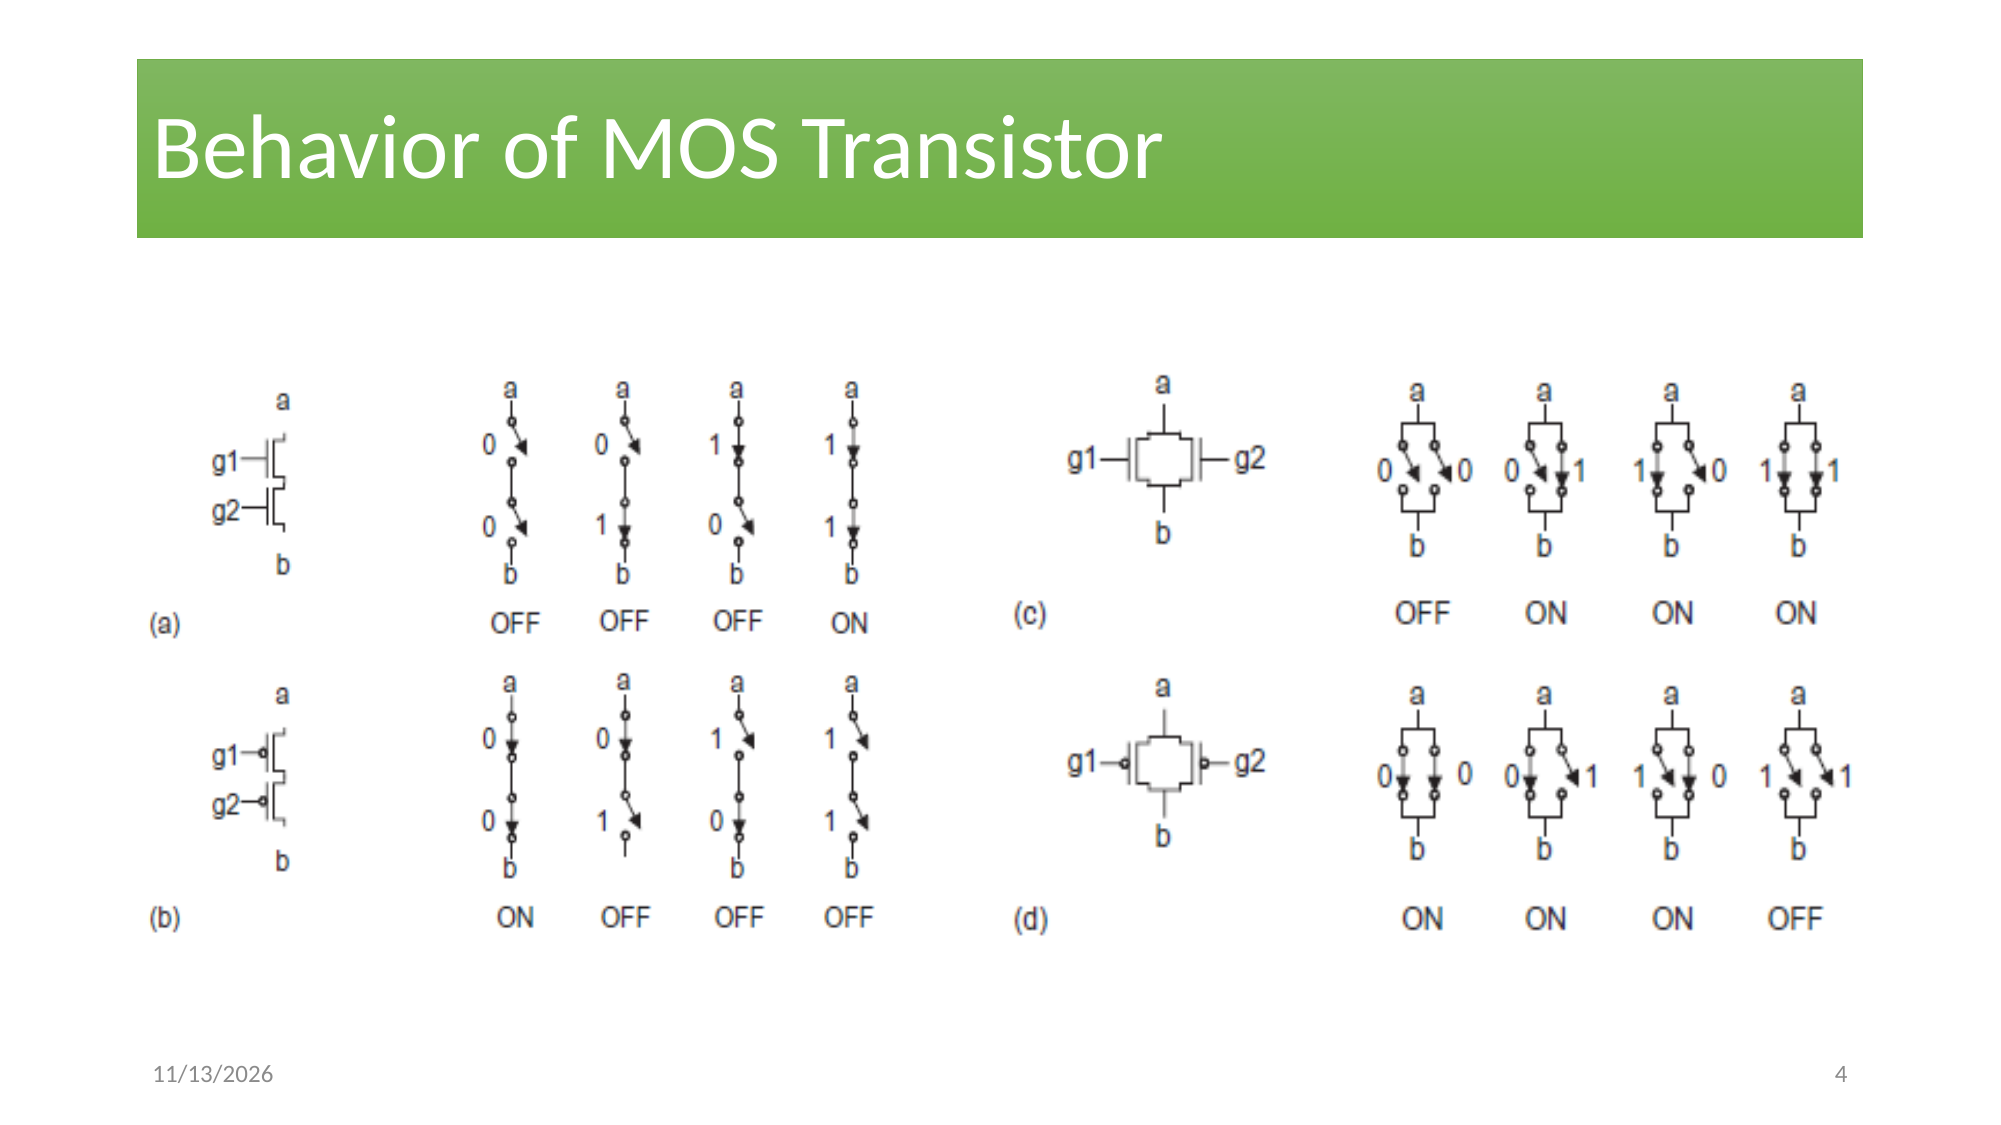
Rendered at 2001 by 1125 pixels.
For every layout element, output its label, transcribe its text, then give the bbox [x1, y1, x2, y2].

slide_number 4 [1412, 1042, 1863, 1103]
title Behavior of MOS Transistor [137, 59, 1863, 238]
picture [85, 340, 974, 954]
picture [981, 340, 1926, 954]
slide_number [137, 1042, 588, 1103]
